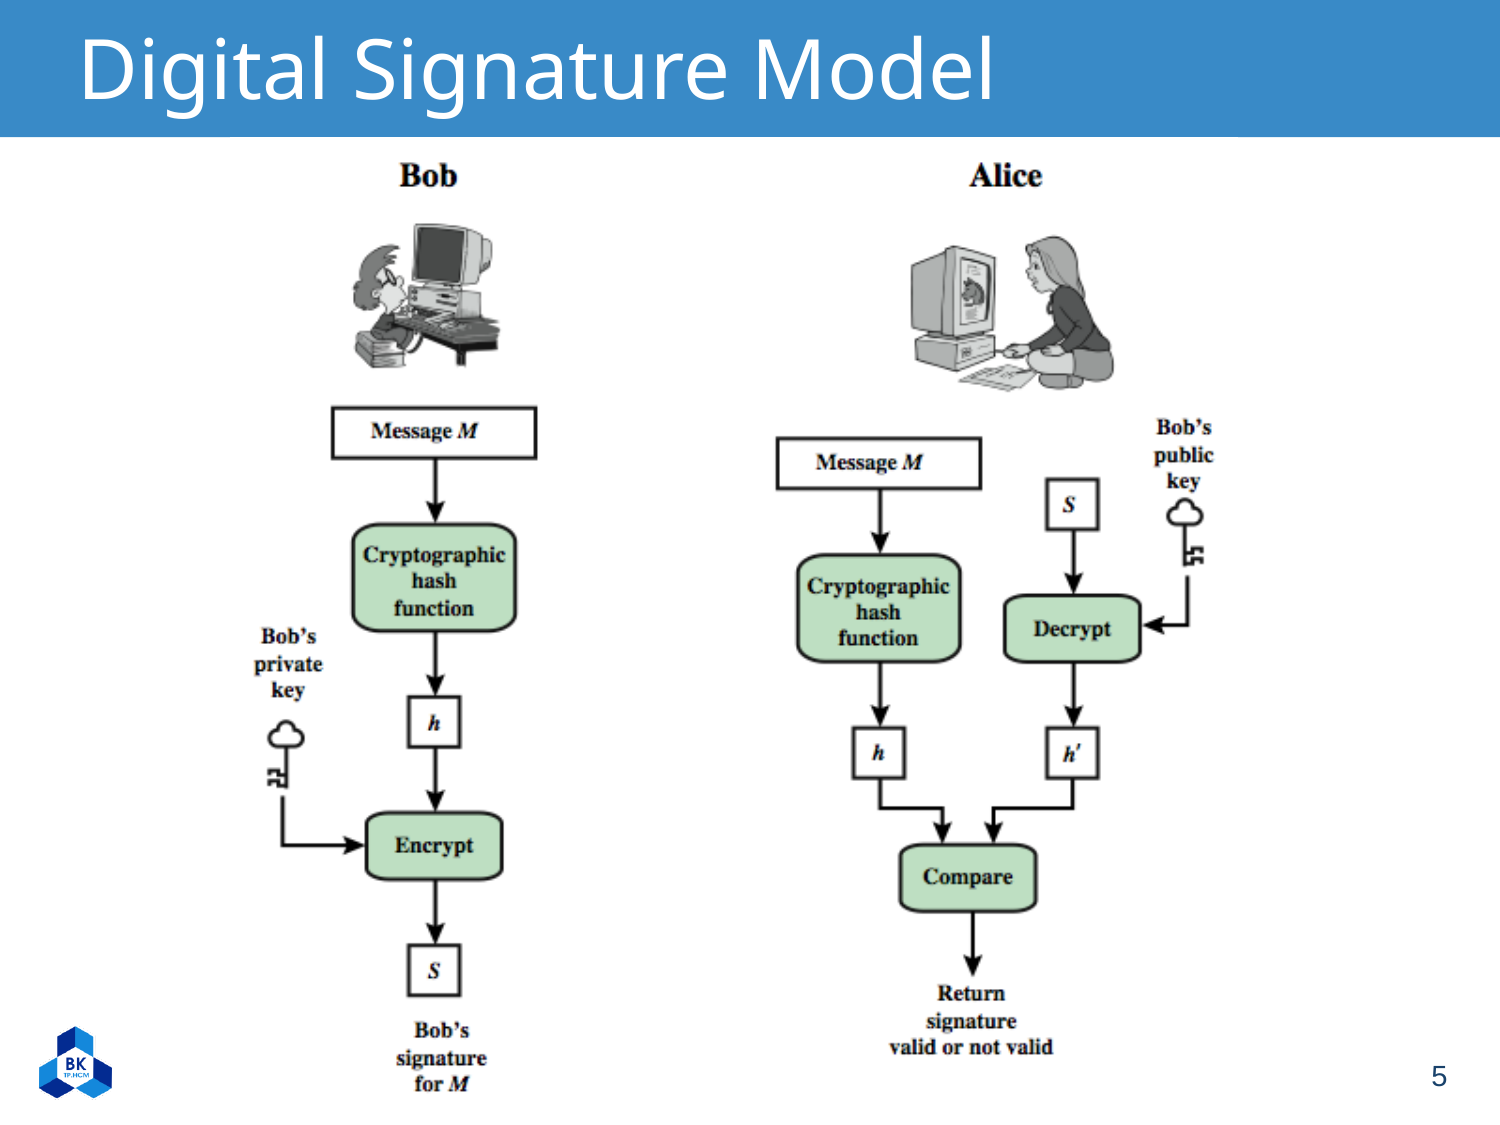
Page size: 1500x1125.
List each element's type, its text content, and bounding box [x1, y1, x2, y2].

slide_number 5 [1242, 1049, 1463, 1089]
picture [230, 137, 1238, 1125]
title Digital Signature Model [62, 7, 1451, 126]
picture [37, 1024, 113, 1100]
